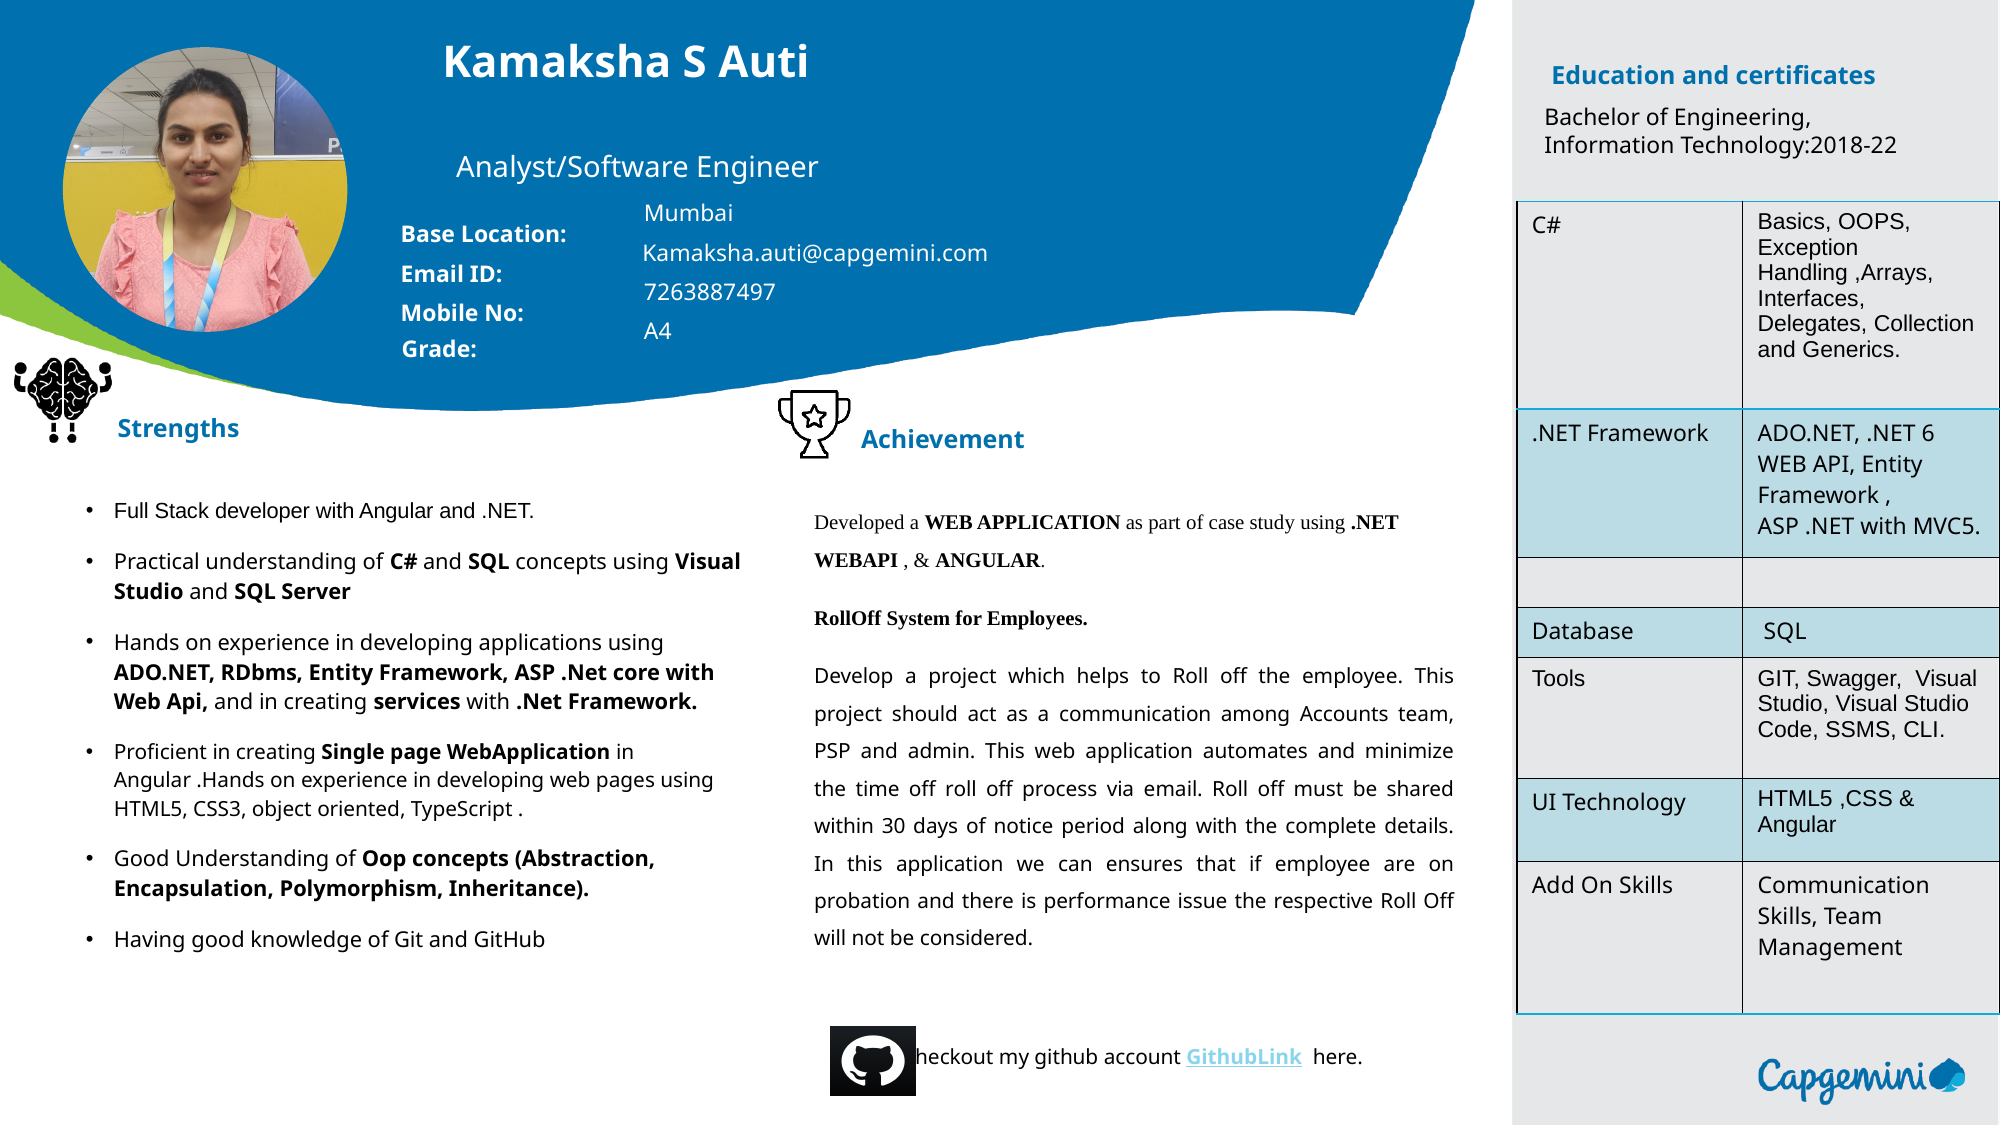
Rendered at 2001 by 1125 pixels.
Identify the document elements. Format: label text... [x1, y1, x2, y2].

list Full Stack developer with Angular and .NET. Practical understanding of C# and SQL concepts using Visual Studio and SQL Server Hands on experience in developing applications using ADO.NET, RDbms, Entity Framework, ASP .Net core with Web Api, and in creating services with .Net Framework. Proficient in creating Single page WebApplication in Angular .Hands on experience in developing web pages using HTML5, CSS3, object oriented, TypeScript . Good Understanding of Oop concepts (Abstraction, Encapsulation, Polymorphism, Inheritance). Having good knowledge of Git and GitHub [85, 493, 752, 1088]
table_cell Tools [1518, 658, 1742, 778]
table_cell .NET Framework [1518, 410, 1742, 557]
table_header Basics, OOPS, Exception Handling ,Arrays, Interfaces, Delegates, Collection and Generics. [1743, 202, 1999, 408]
list Developed a WEB APPLICATION as part of case study using .NET WEBAPI , & ANGULAR. RollOff System for Employees. Develop a project which helps to Roll off the employee. This project should act as a communication among Accounts team, PSP and admin. This web application automates and minimize the time off roll off process via email. Roll off must be shared within 30 days of notice period along with the complete details. In this application we can ensures that if employee are on probation and there is performance issue the respective Roll Off will not be considered. Checkout my github account GithubLink here. [776, 496, 1455, 1125]
picture [0, 0, 1998, 1125]
list Kamaksha S Auti [404, 39, 1426, 125]
table_cell HTML5 ,CSS & Angular [1743, 779, 1999, 861]
table_cell Database [1518, 608, 1742, 657]
table_cell UI Technology [1518, 779, 1742, 861]
picture [830, 1025, 916, 1097]
table_cell Communication Skills, Team Management [1743, 862, 1999, 1013]
table_cell GIT, Swagger, Visual Studio, Visual Studio Code, SSMS, CLI. [1743, 658, 1999, 778]
table_header C# [1518, 202, 1742, 408]
list A4 [606, 320, 996, 375]
table_cell [1743, 558, 1999, 607]
text_box Bachelor of Engineering, Information Technology:2018-22 [1529, 95, 1957, 166]
table_cell SQL [1743, 608, 1999, 657]
list 7263887497 [606, 280, 996, 320]
table_cell Add On Skills [1518, 862, 1742, 1013]
table_cell [1518, 558, 1742, 607]
list Analyst/Software Engineer [418, 128, 1413, 182]
list Mumbai [606, 201, 996, 241]
table_cell ADO.NET, .NET 6 WEB API, Entity Framework , ASP .NET with MVC5. [1743, 410, 1999, 557]
list Kamaksha.auti@capgemini.com [598, 241, 1116, 290]
